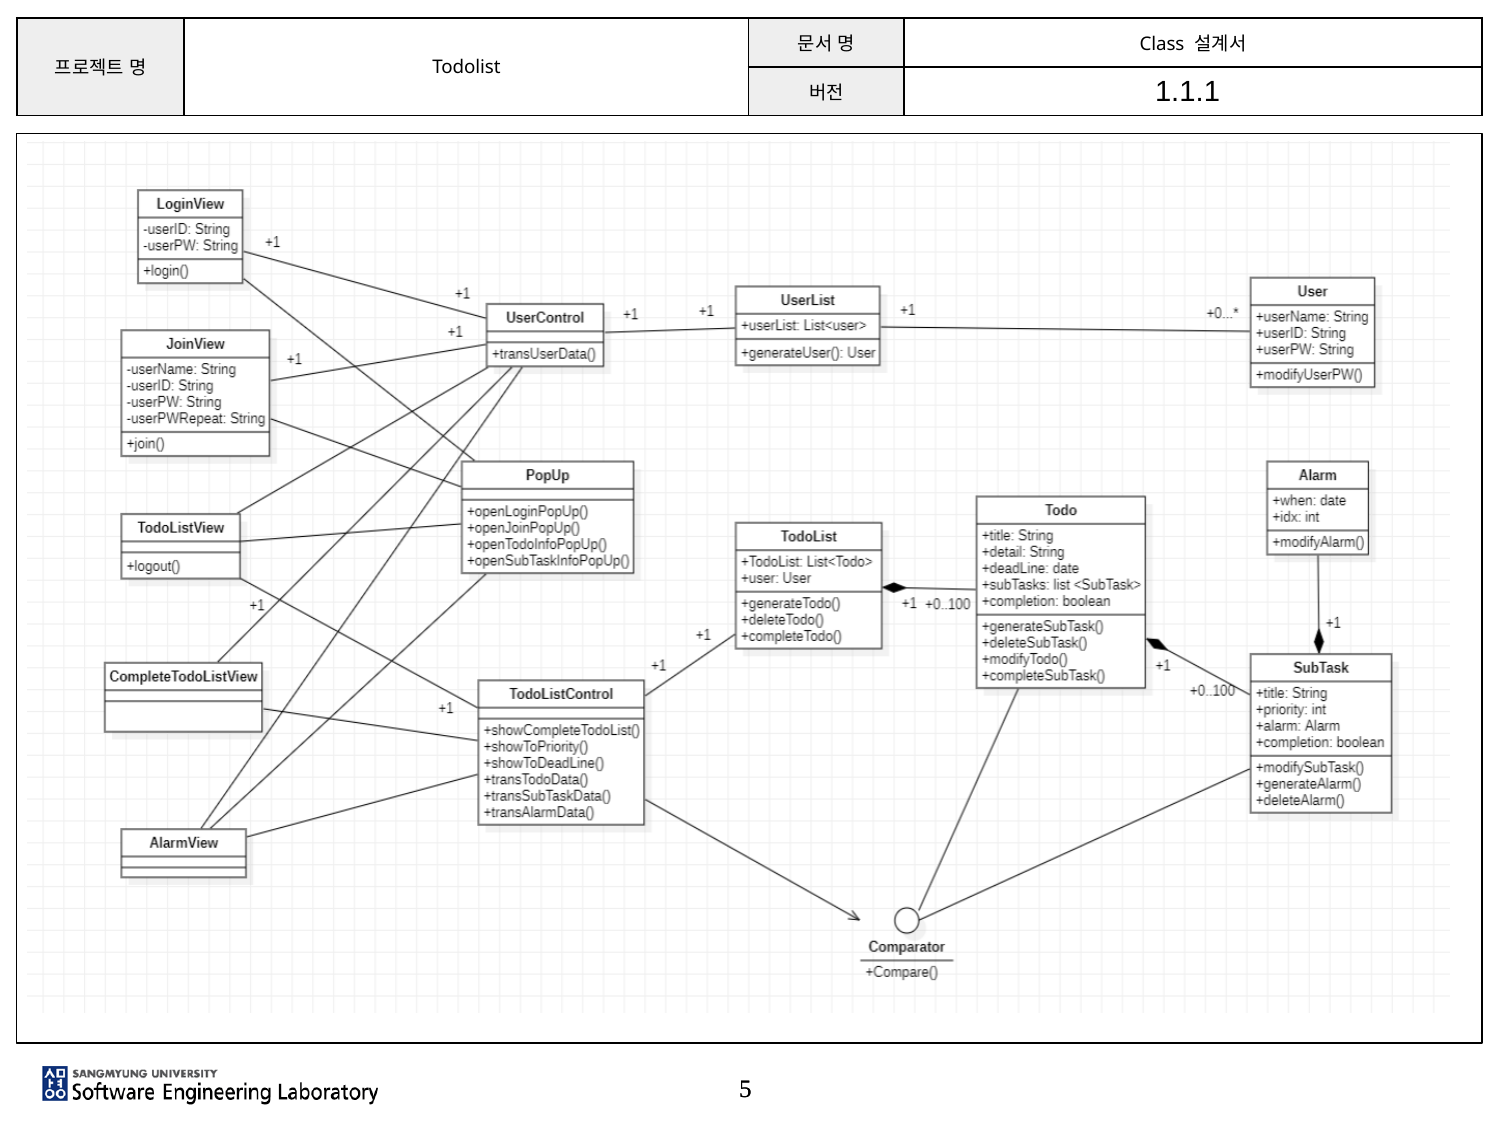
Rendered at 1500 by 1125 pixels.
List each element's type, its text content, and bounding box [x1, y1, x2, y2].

picture [42, 1066, 382, 1106]
text_box 1.1.1 [1140, 64, 1283, 115]
picture [27, 141, 1451, 1013]
